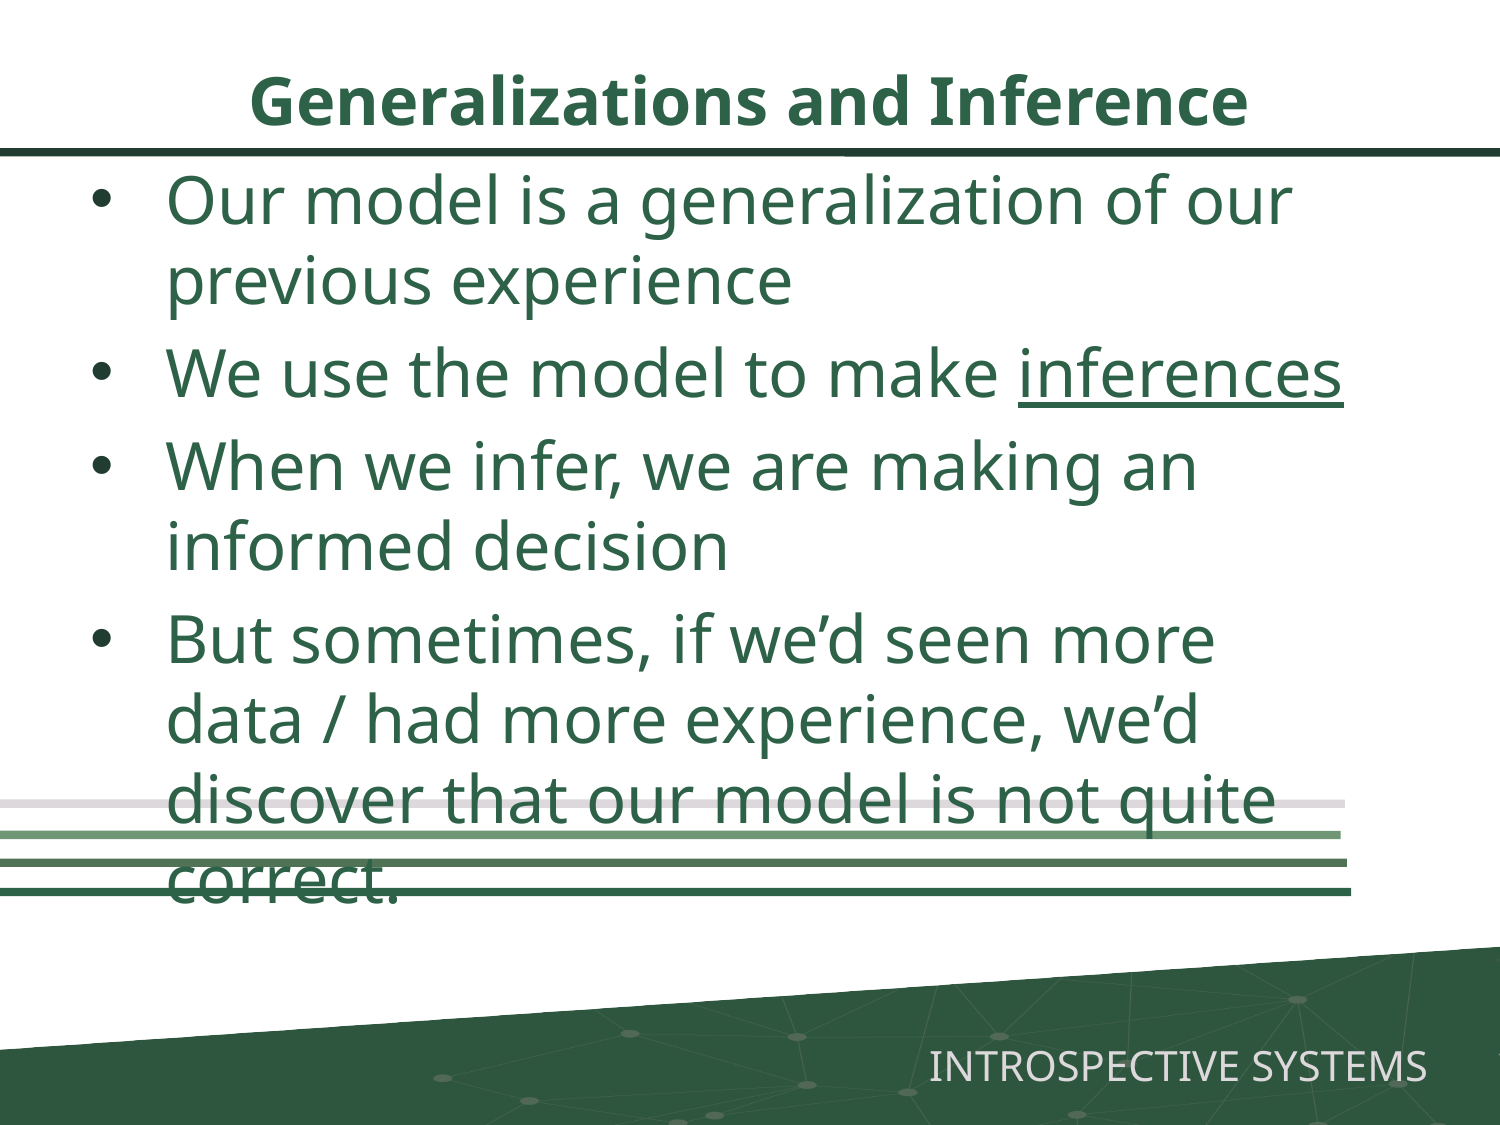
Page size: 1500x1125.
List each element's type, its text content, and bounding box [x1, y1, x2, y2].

title Generalizations and Inference [74, 61, 1425, 137]
picture [0, 936, 1500, 1125]
list Our model is a generalization of our previous experience We use the model to make inferences When we infer, we are making an informed decision But sometimes, if we’d seen more data / had more experience, we’d discover that our model is not quite correct. [75, 149, 1425, 975]
